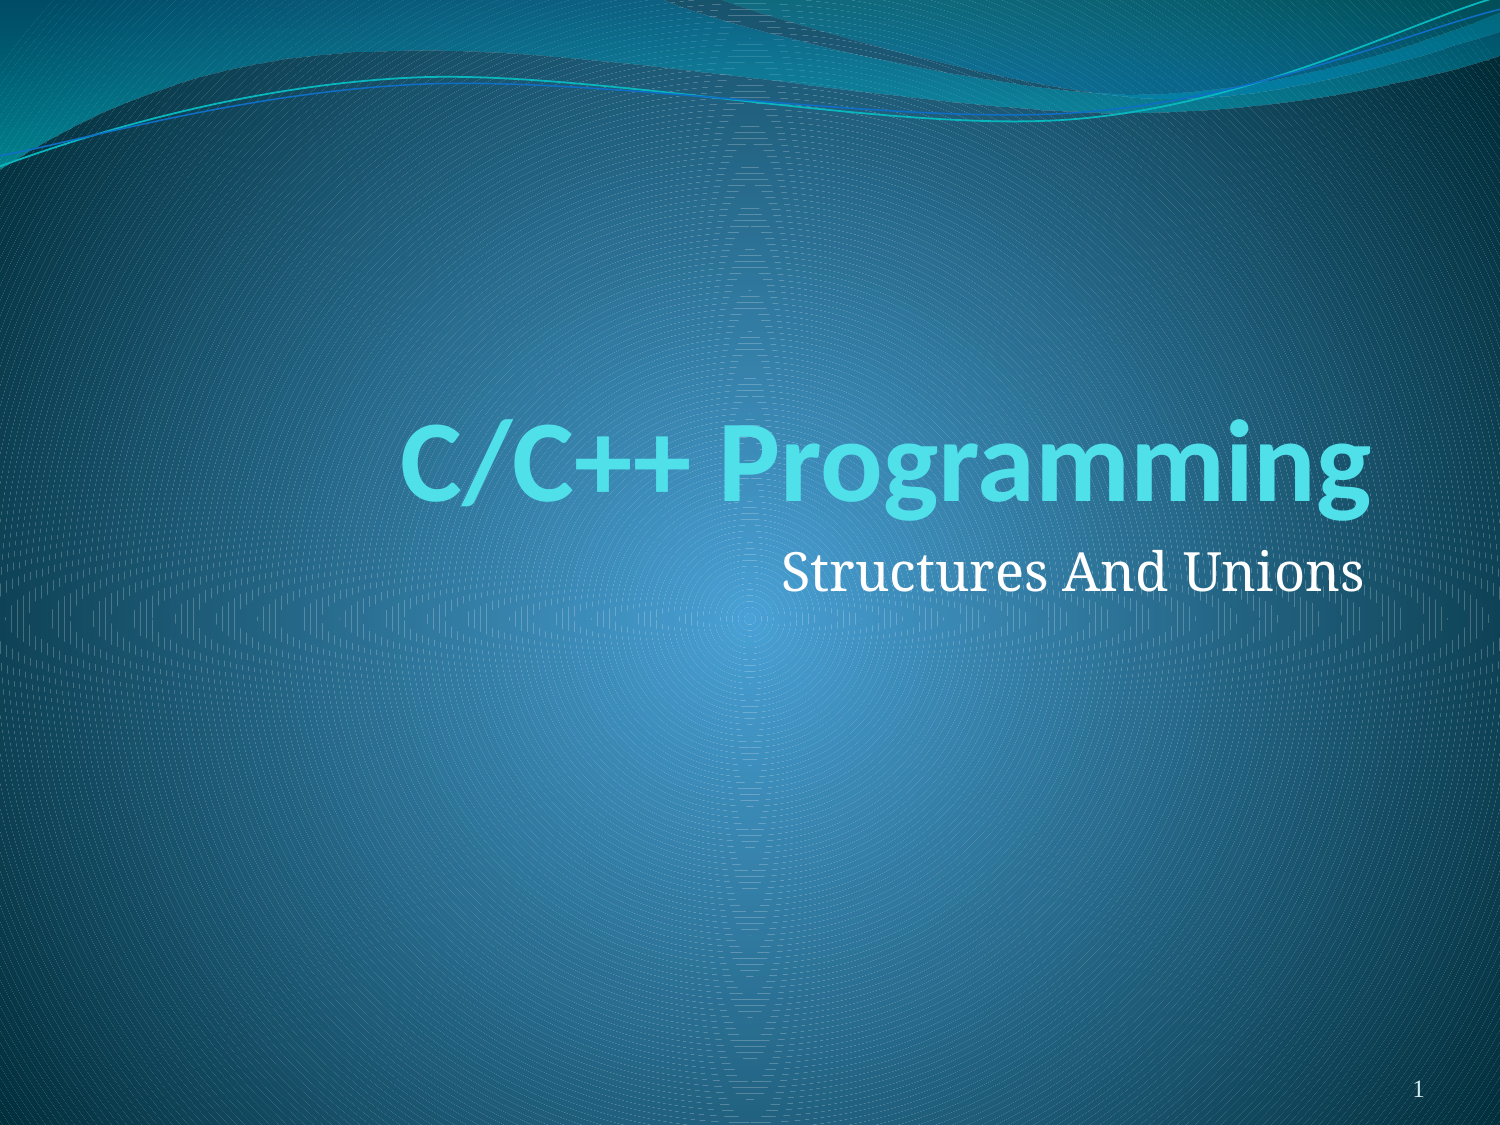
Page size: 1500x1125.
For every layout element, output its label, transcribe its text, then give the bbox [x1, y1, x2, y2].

title C/C++ Programming [87, 224, 1376, 525]
subtitle Structures And Unions [87, 529, 1376, 818]
slide_number 1 [1299, 1042, 1425, 1103]
